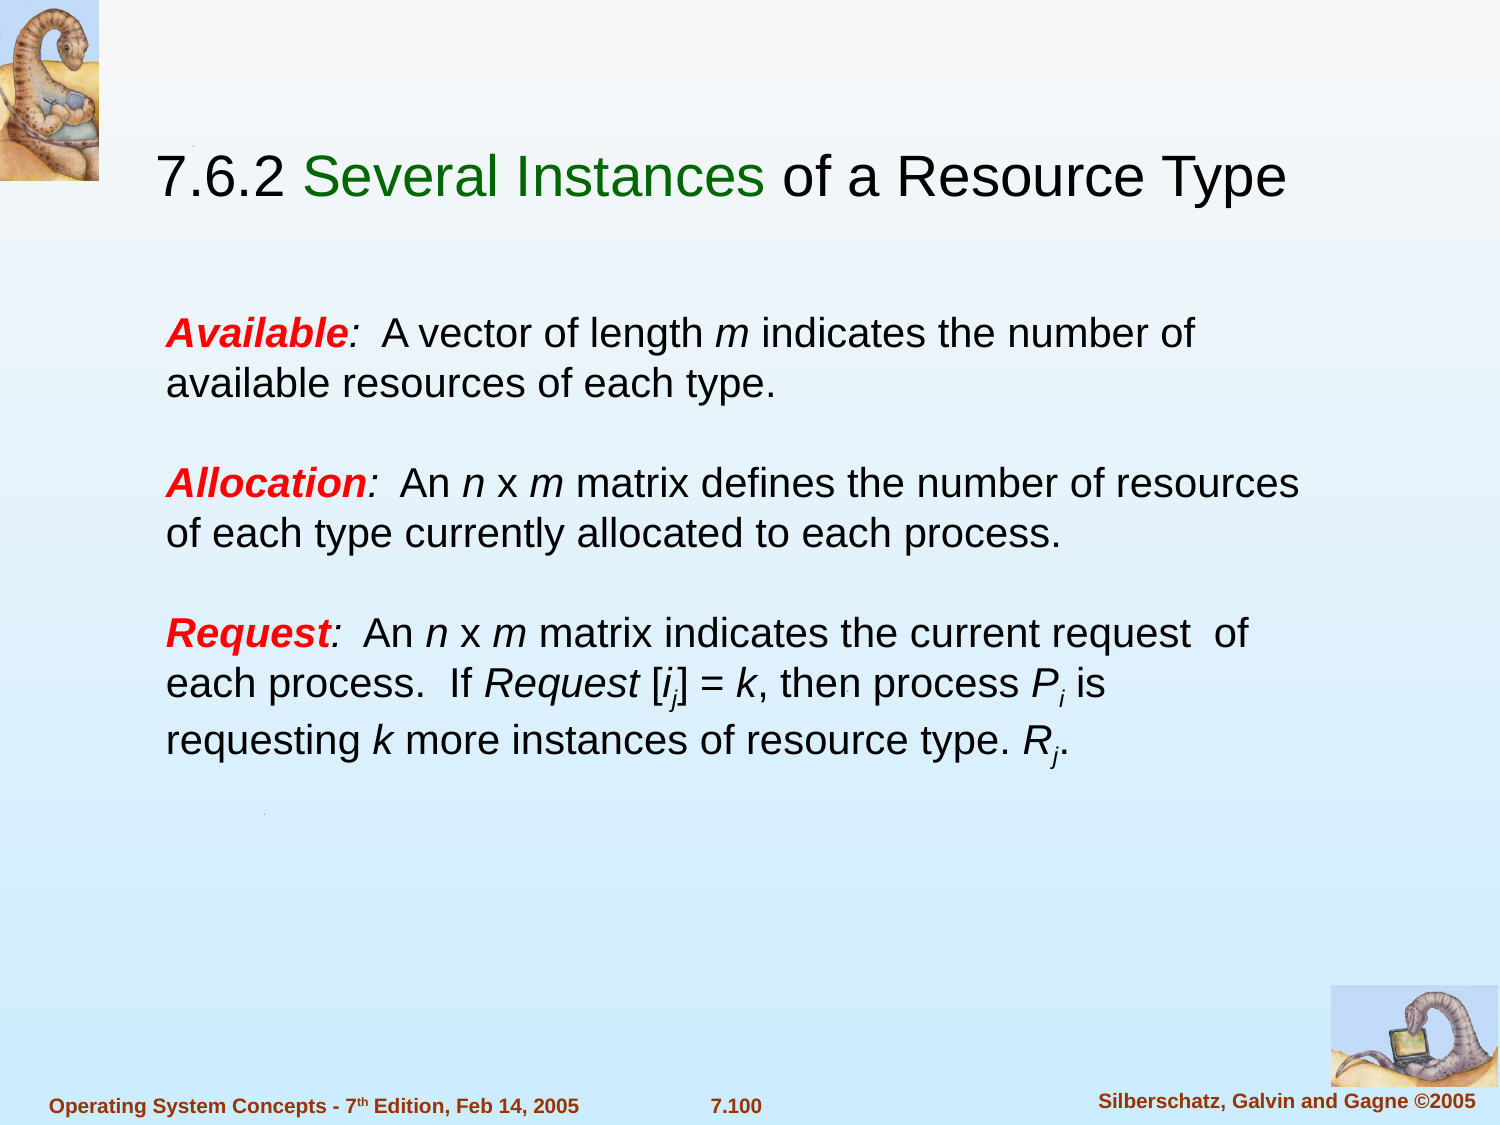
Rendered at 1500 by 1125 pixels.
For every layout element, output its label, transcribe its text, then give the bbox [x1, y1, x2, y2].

picture [1331, 985, 1498, 1087]
picture [0, 0, 99, 181]
title 7.6.2 Several Instances of a Resource Type [140, 120, 1416, 216]
list Available: A vector of length m indicates the number of available resources of each type. Allocation: An n x m matrix defines the number of resources of each type currently allocated to each process. Request: An n x m matrix indicates the current request of each process. If Request [ij] = k, then process Pi is requesting k more instances of resource type. Rj. [150, 297, 1318, 921]
